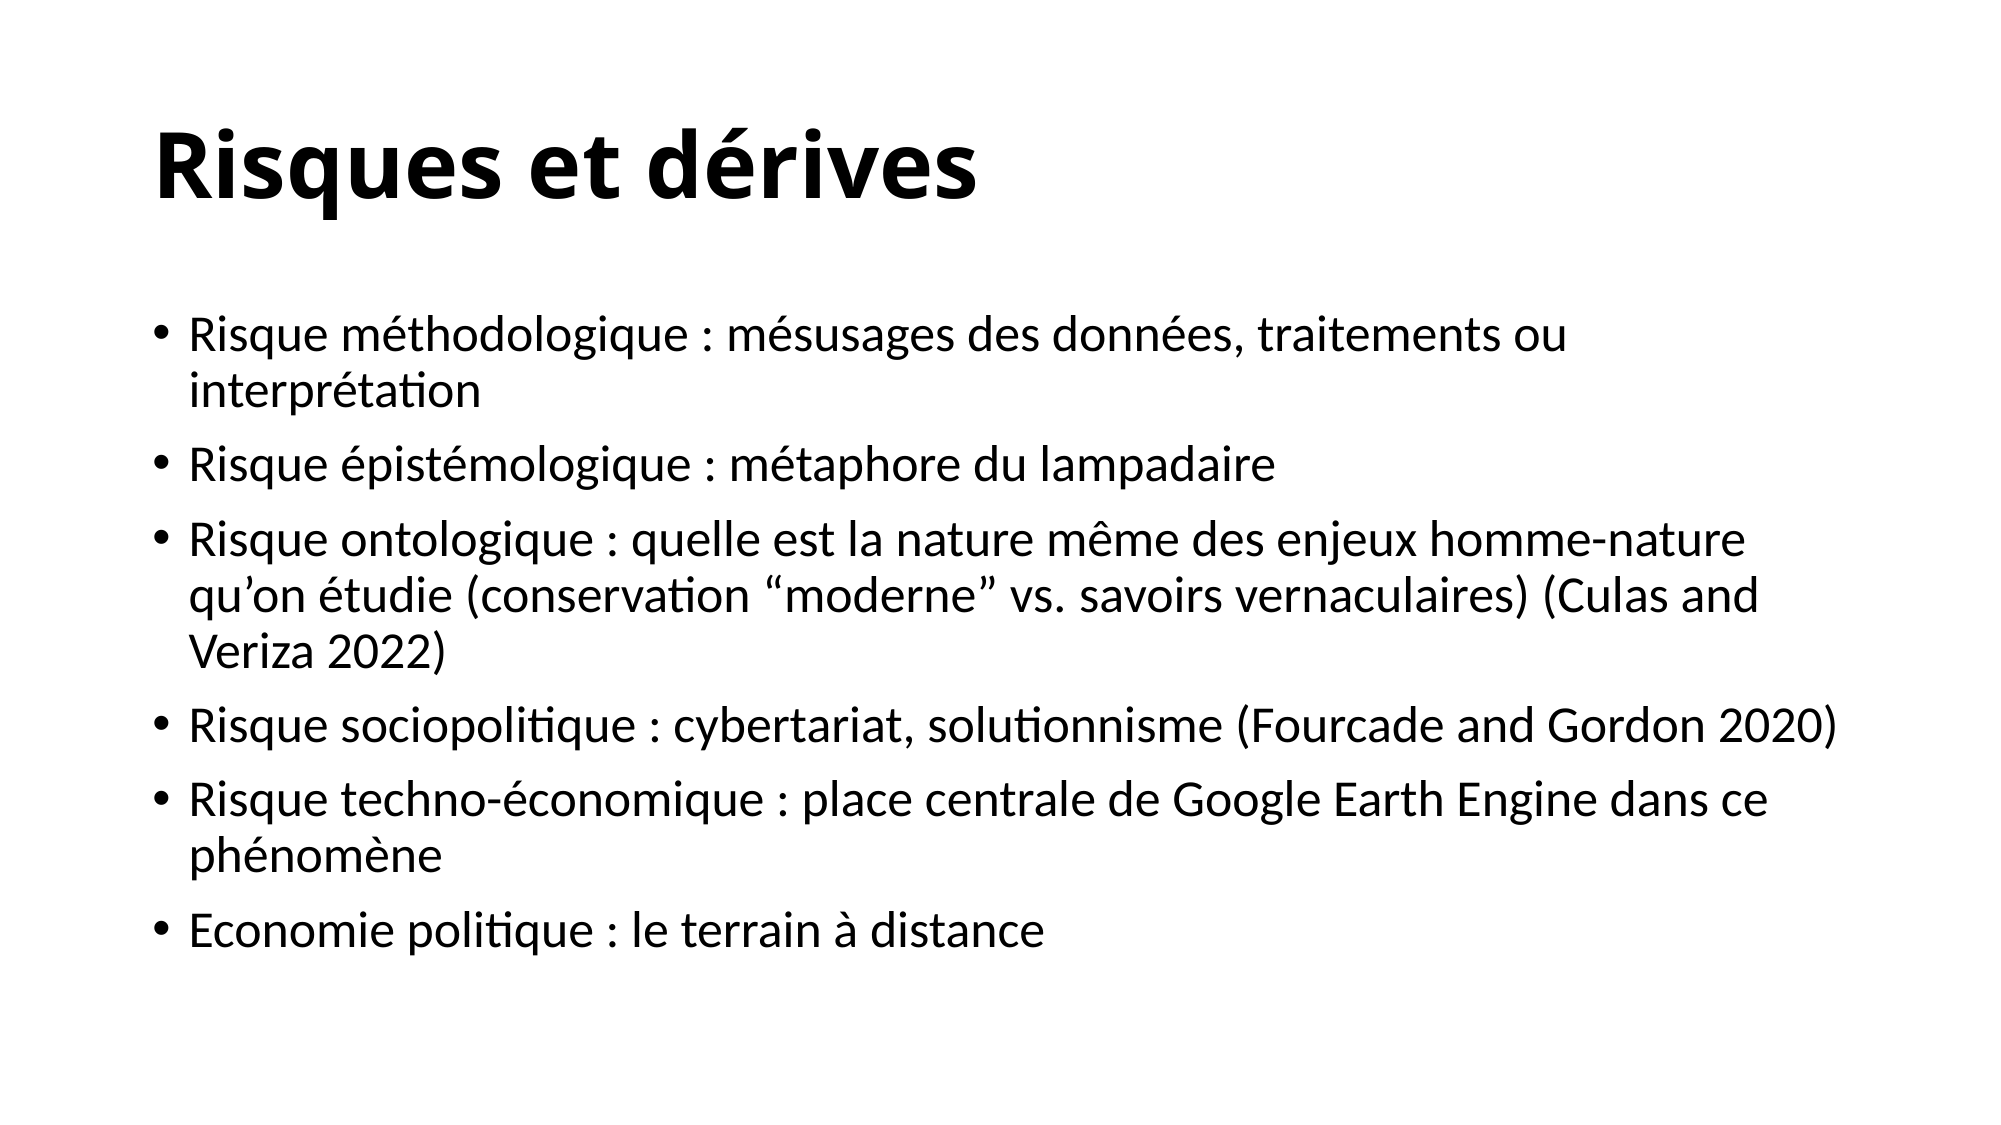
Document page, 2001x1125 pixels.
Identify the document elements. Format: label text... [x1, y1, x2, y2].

list Risque méthodologique : mésusages des données, traitements ou interprétation Risque épistémologique : métaphore du lampadaire Risque ontologique : quelle est la nature même des enjeux homme-nature qu’on étudie (conservation “moderne” vs. savoirs vernaculaires) (Culas and Veriza 2022) Risque sociopolitique : cybertariat, solutionnisme (Fourcade and Gordon 2020) Risque techno-économique : place centrale de Google Earth Engine dans ce phénomène Economie politique : le terrain à distance [137, 299, 1863, 1014]
title Risques et dérives [137, 59, 1863, 278]
